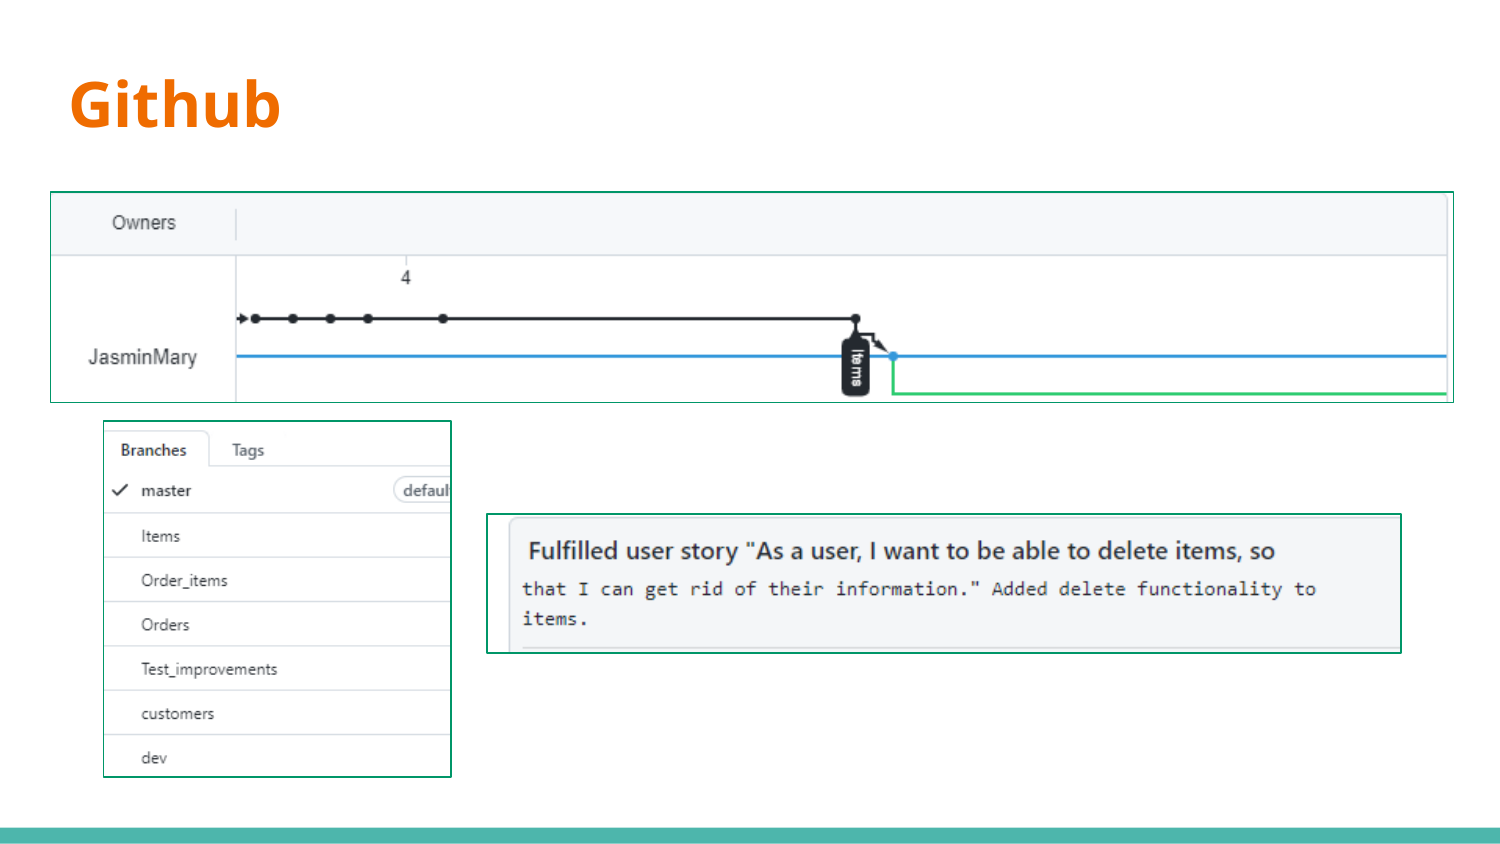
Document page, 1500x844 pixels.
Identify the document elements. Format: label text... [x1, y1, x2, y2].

title Github [53, 45, 1451, 162]
picture [103, 421, 451, 777]
picture [50, 192, 1453, 403]
picture [487, 514, 1401, 653]
